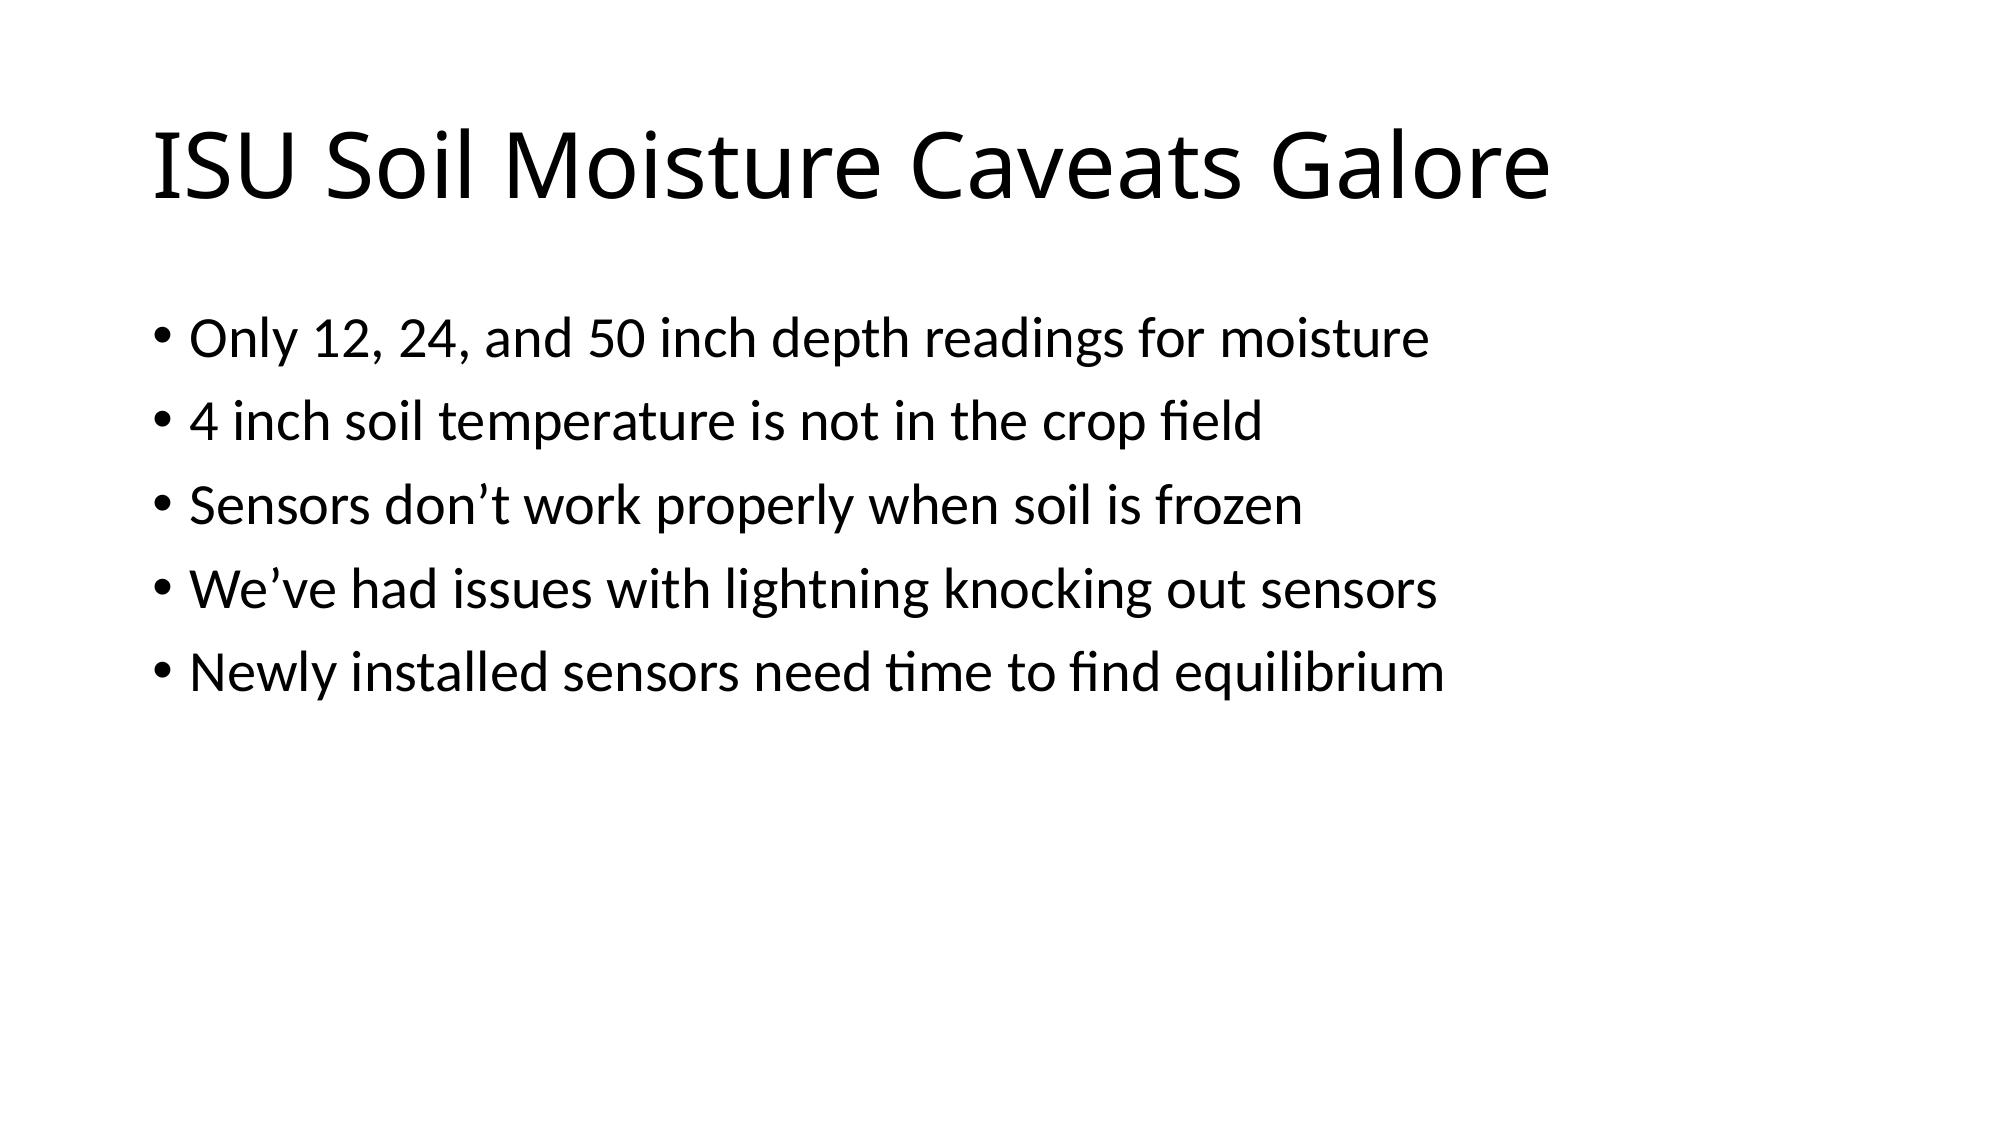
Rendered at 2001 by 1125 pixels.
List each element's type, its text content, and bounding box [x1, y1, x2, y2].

list Only 12, 24, and 50 inch depth readings for moisture 4 inch soil temperature is not in the crop field Sensors don’t work properly when soil is frozen We’ve had issues with lightning knocking out sensors Newly installed sensors need time to find equilibrium [137, 299, 1863, 1014]
title ISU Soil Moisture Caveats Galore [137, 59, 1863, 278]
